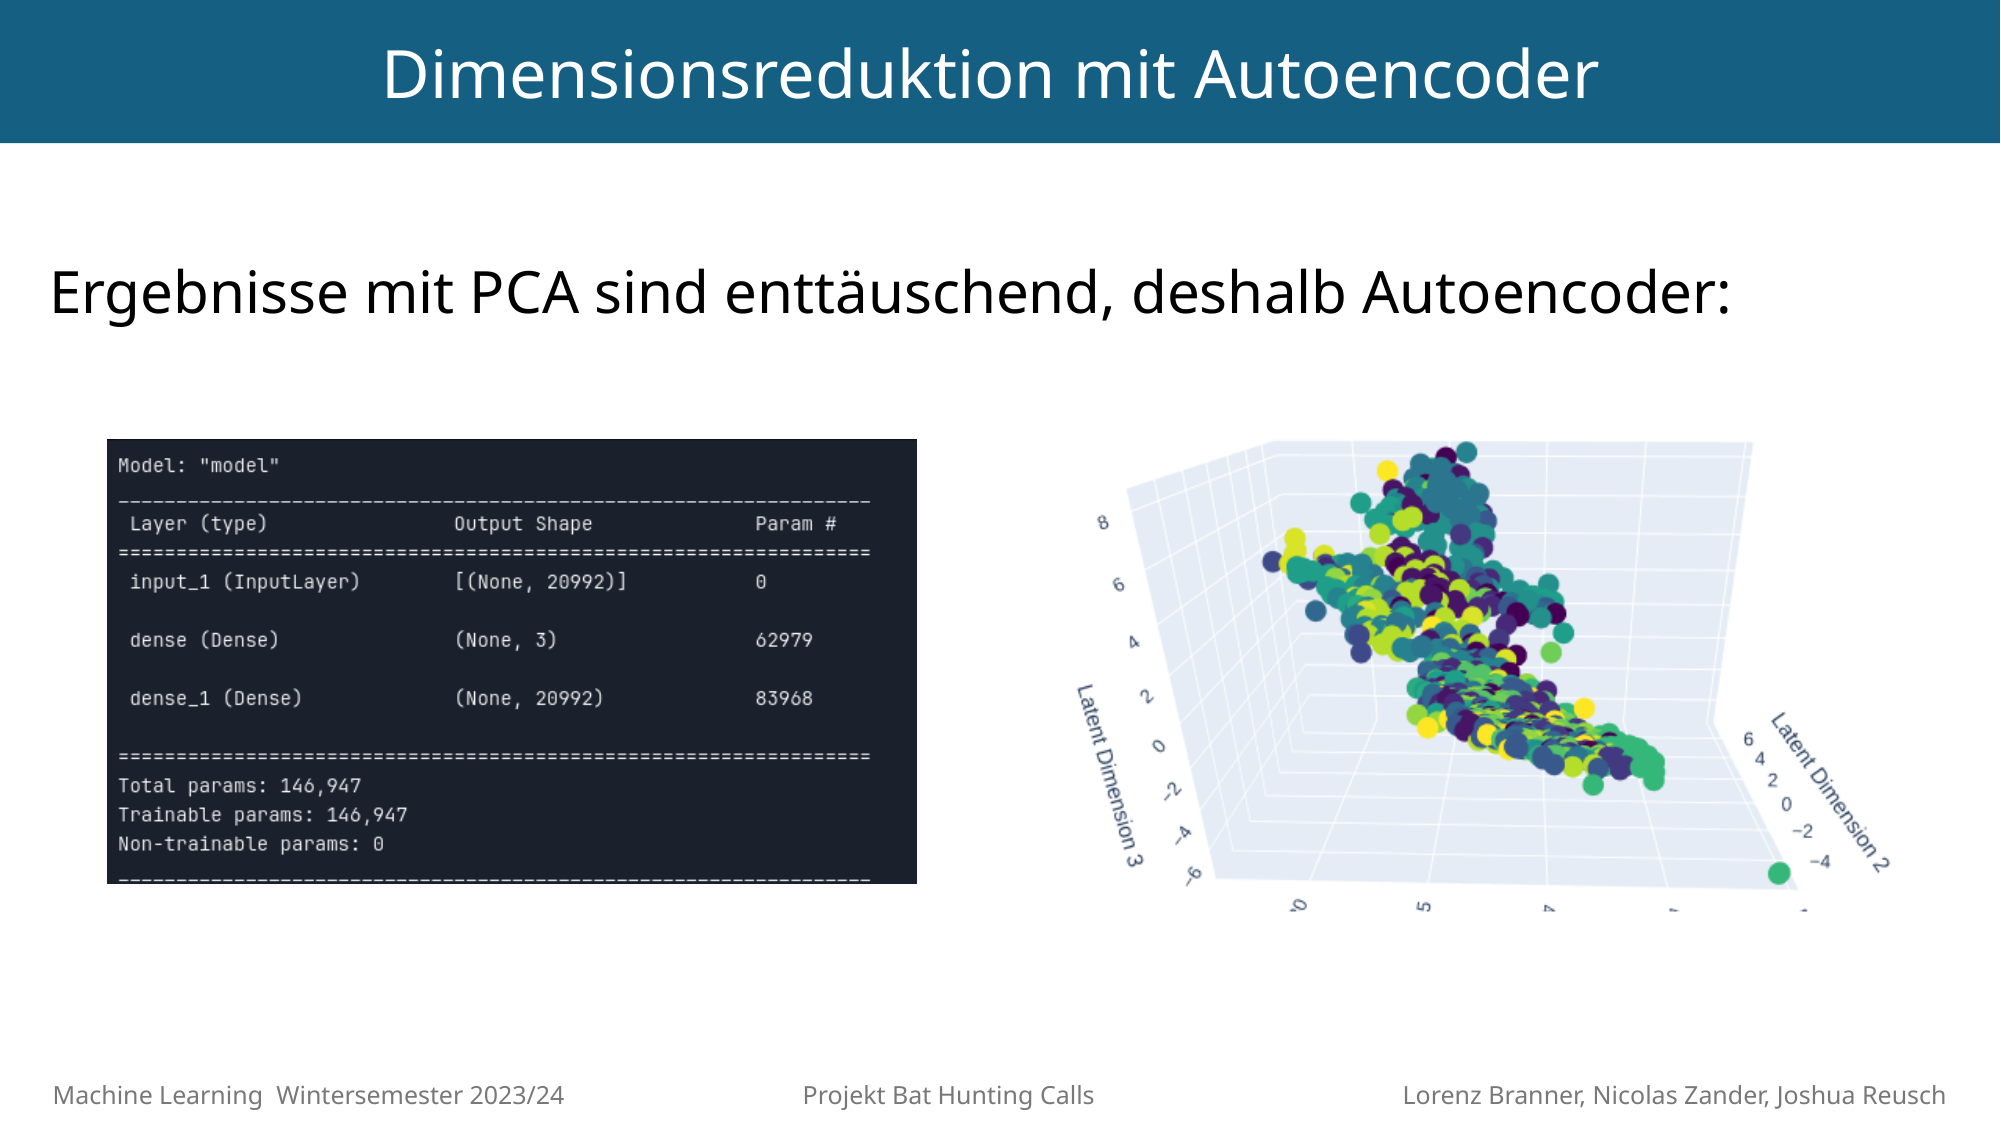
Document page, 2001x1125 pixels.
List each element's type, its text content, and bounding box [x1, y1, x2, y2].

text_box Ergebnisse mit PCA sind enttäuschend, deshalb Autoencoder: [34, 247, 1748, 403]
footer Machine Learning Wintersemester 2023/24 Projekt Bat Hunting Calls Lorenz Branner, Nicolas Zander, Joshua Reusch [0, 1065, 2000, 1125]
picture [1037, 415, 1956, 919]
text_box Dimensionsreduktion mit Autoencoder [0, 0, 2000, 145]
picture [106, 438, 918, 884]
